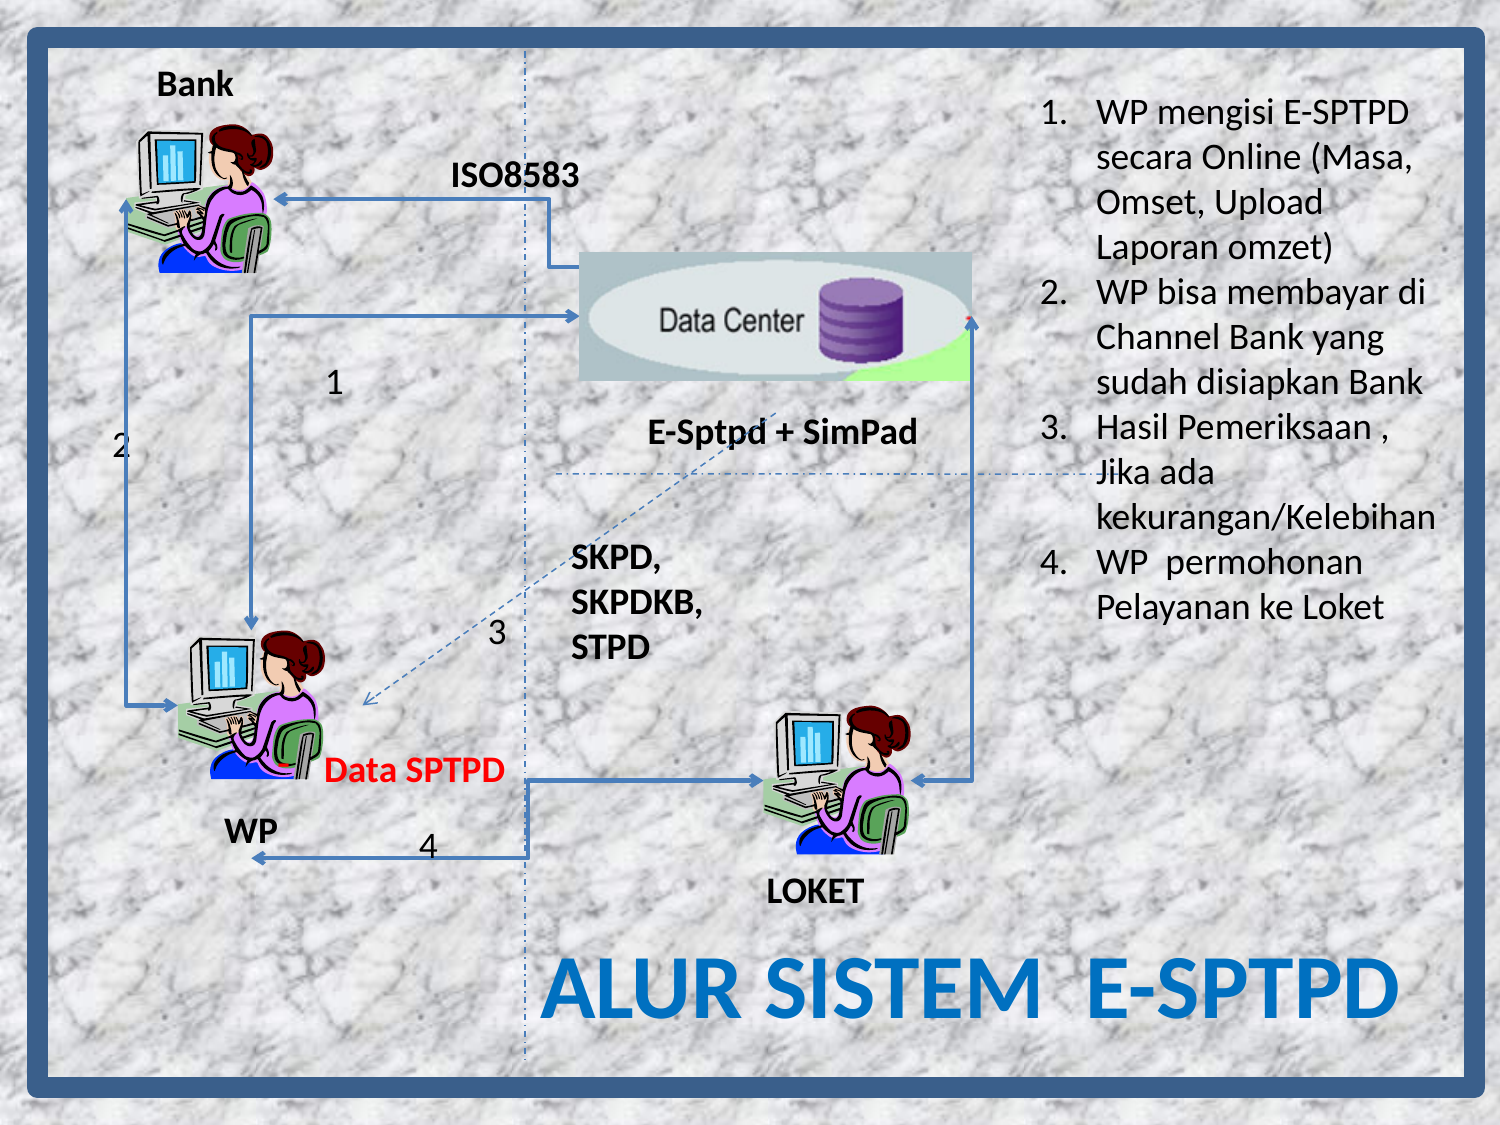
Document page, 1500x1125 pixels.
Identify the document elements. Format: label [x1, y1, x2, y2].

text_box [362, 412, 776, 706]
text_box [251, 315, 580, 631]
text_box [467, 713, 547, 1077]
picture [0, 0, 1500, 1125]
text_box [910, 315, 972, 781]
text_box [278, 198, 826, 268]
text_box [125, 198, 178, 706]
text_box [35, 35, 1477, 1089]
